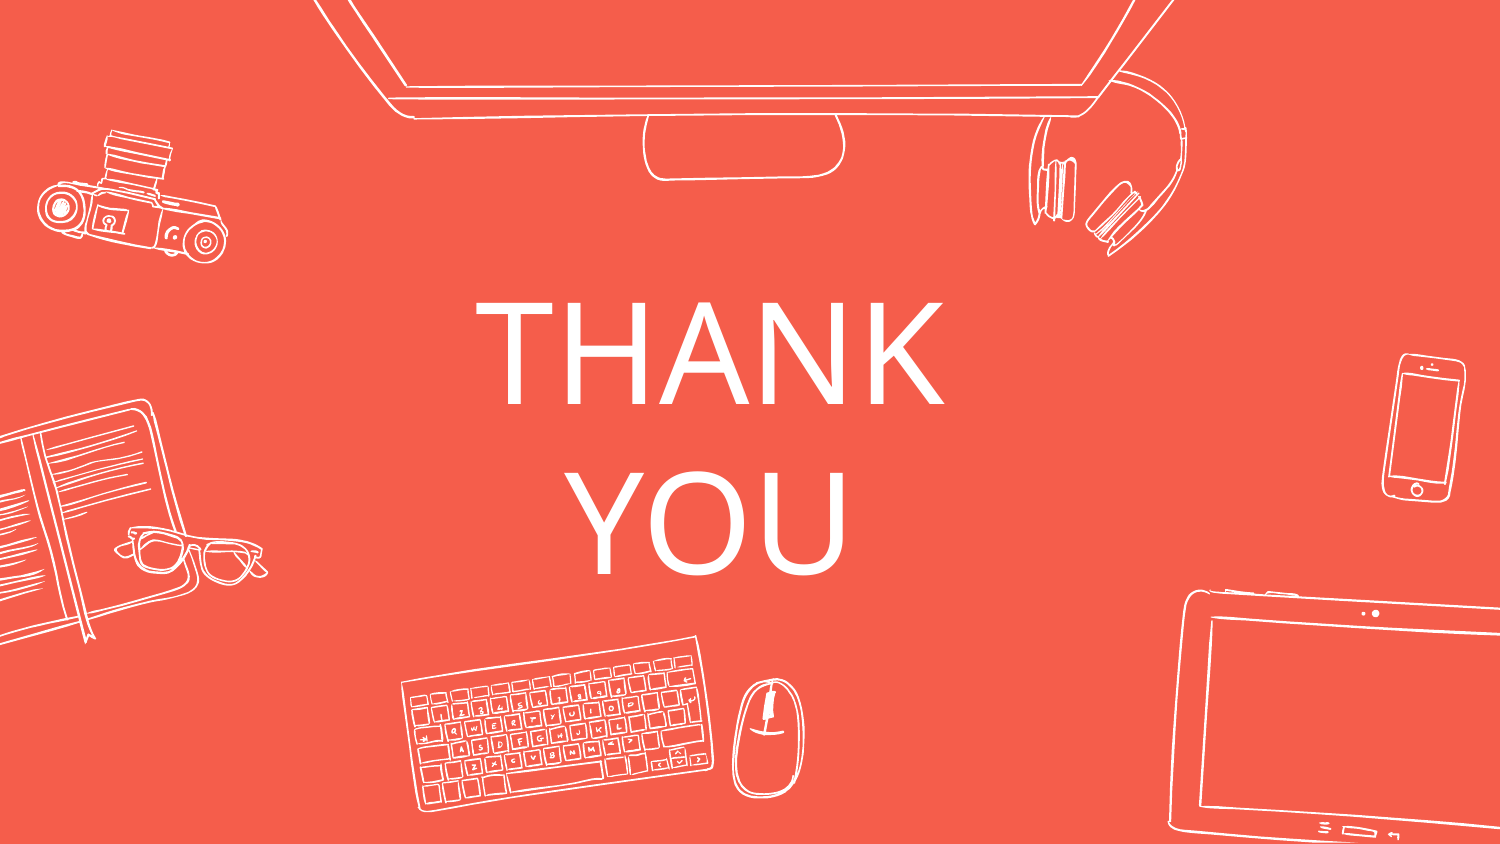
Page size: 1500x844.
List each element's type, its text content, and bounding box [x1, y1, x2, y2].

title THANK YOU [337, 337, 1084, 528]
